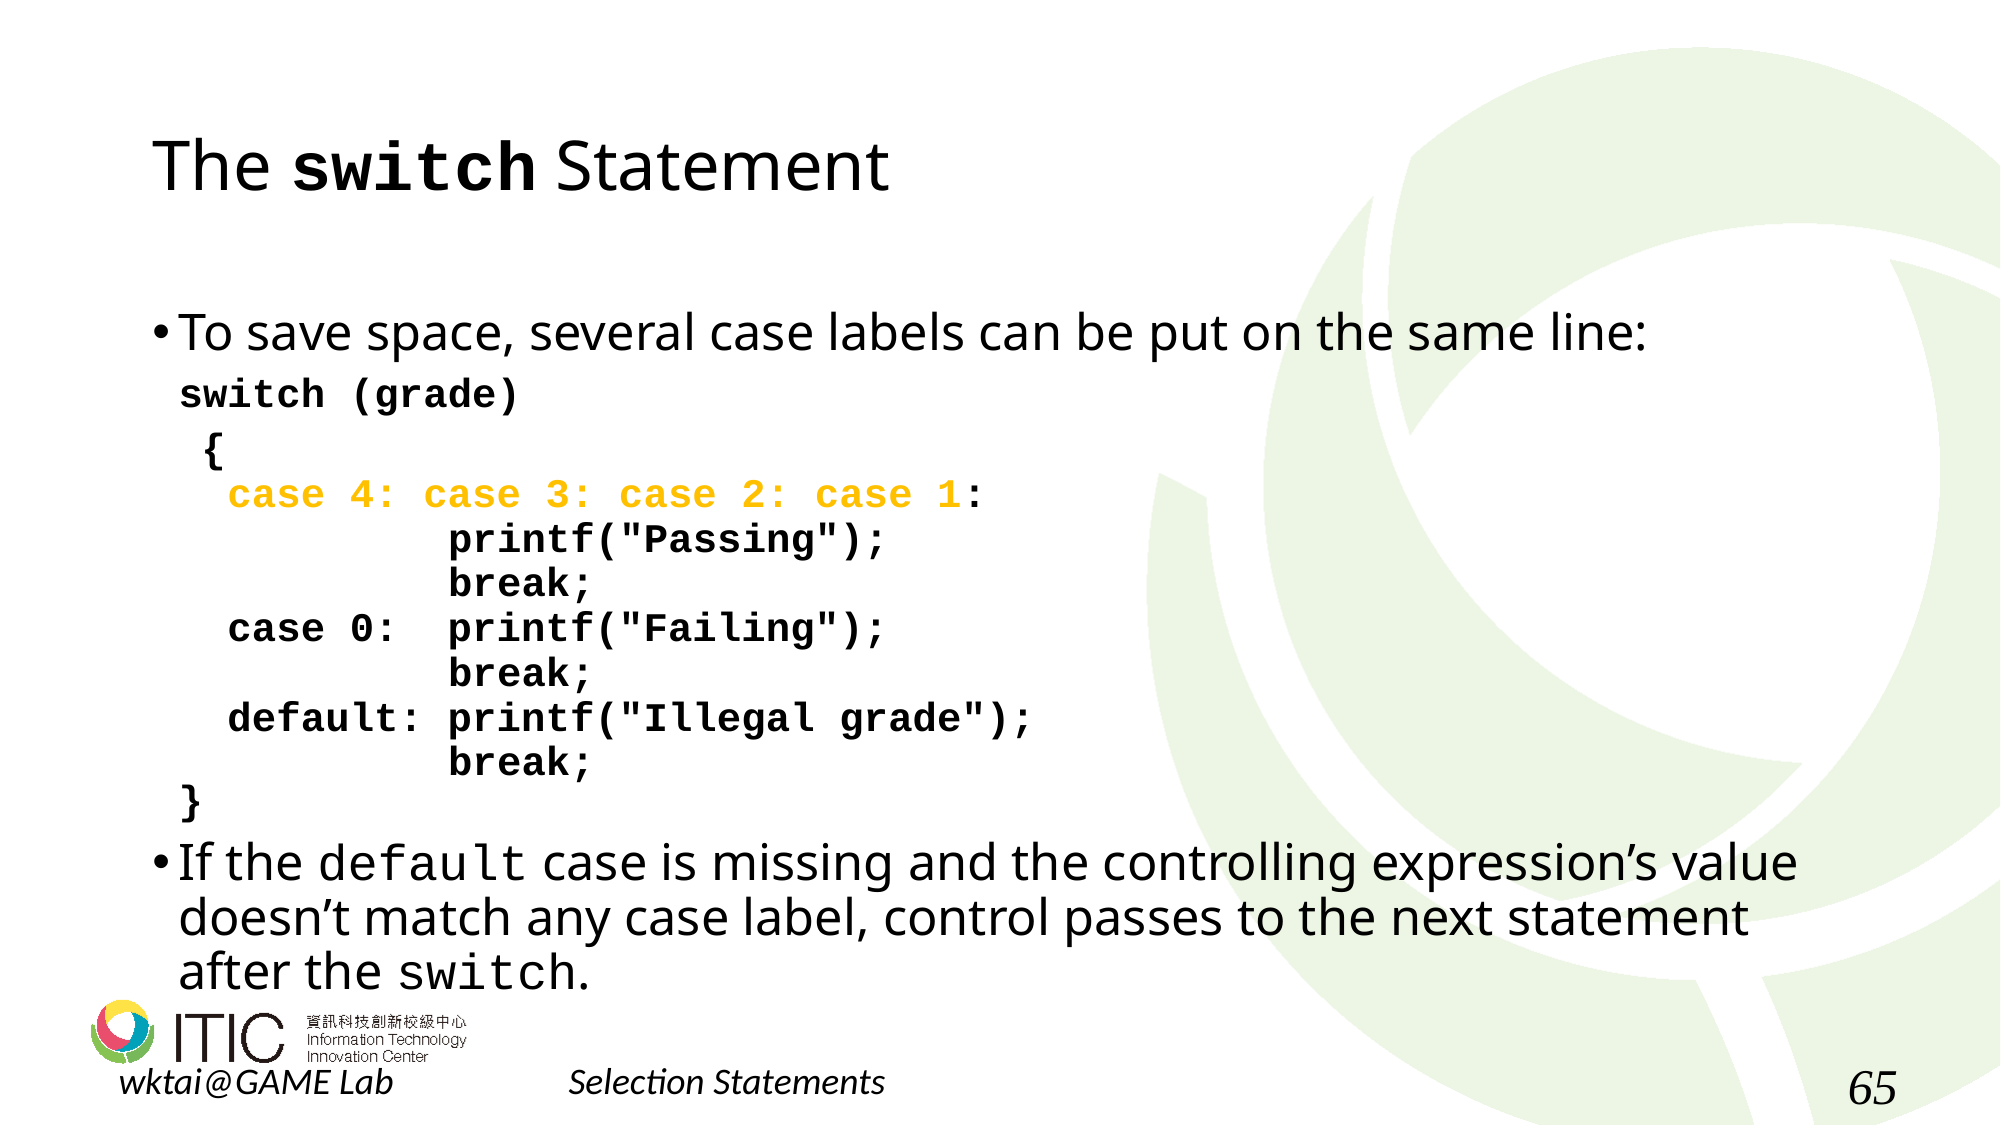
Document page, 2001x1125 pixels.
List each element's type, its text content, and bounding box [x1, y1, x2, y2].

list To save space, several case labels can be put on the same line: switch (grade) { case 4: case 3: case 2: case 1: printf("Passing"); break; case 0: printf("Failing"); break; default: printf("Illegal grade"); break; } If the default case is missing and the controlling expression’s value doesn’t match any case label, control passes to the next statement after the switch. [137, 299, 1863, 1014]
title The switch Statement [137, 59, 1863, 278]
picture [0, 0, 2001, 1125]
